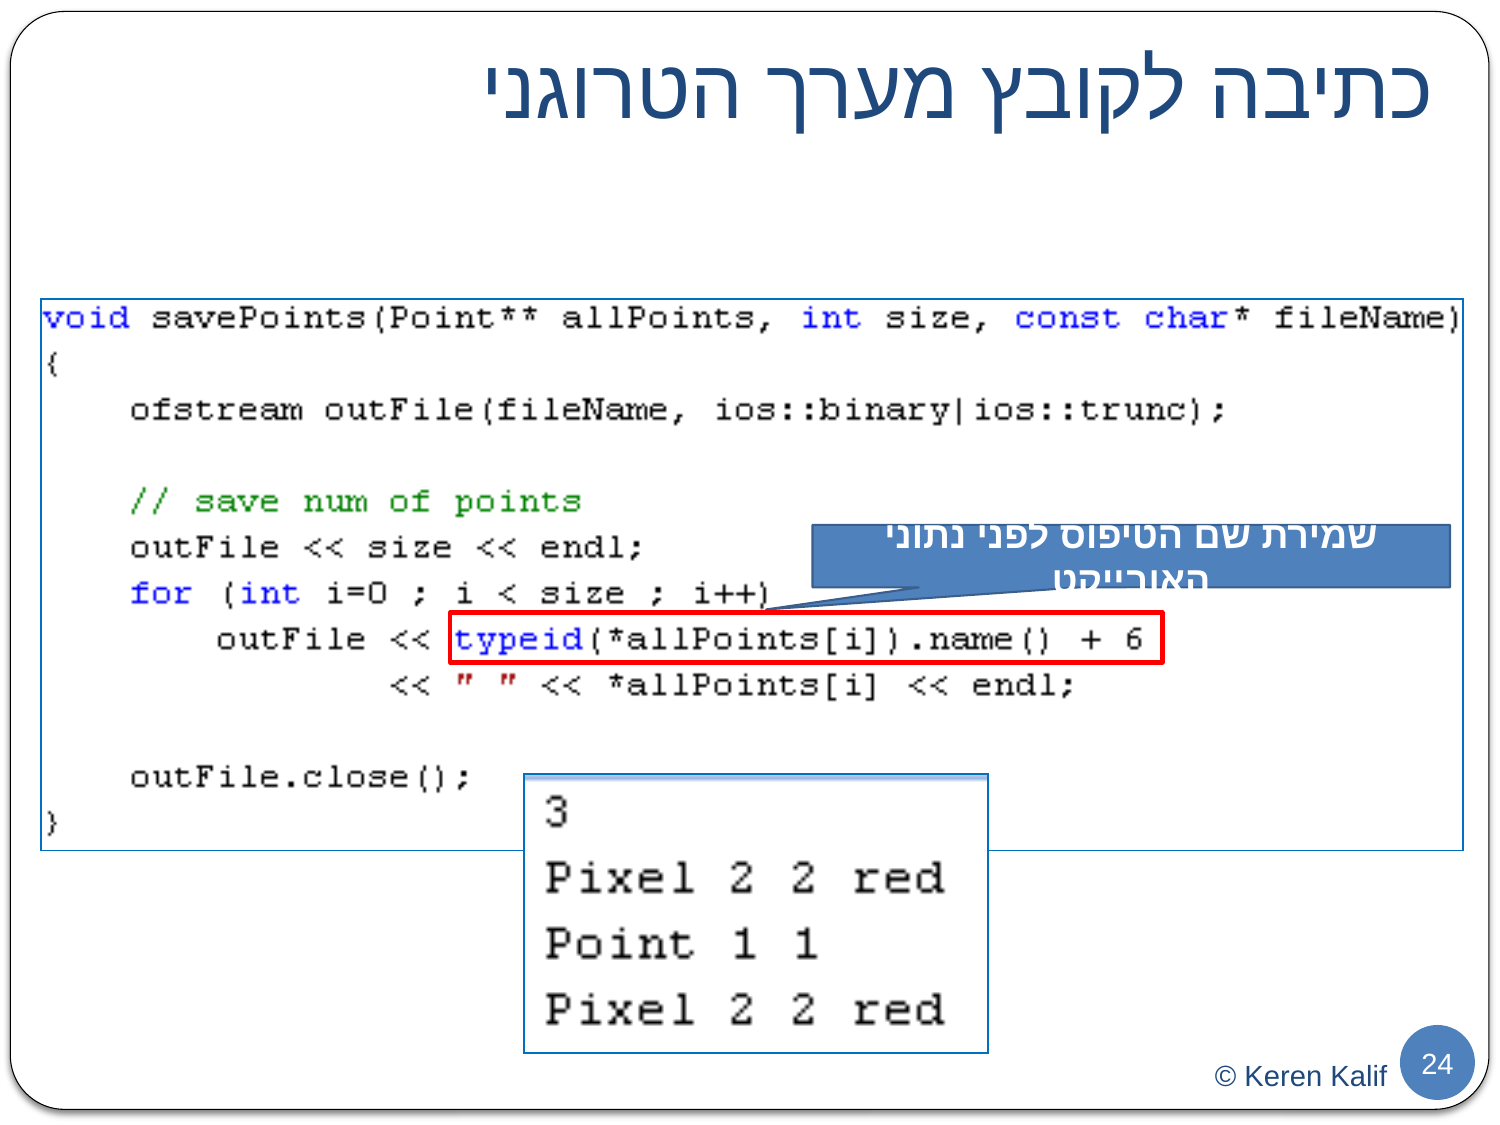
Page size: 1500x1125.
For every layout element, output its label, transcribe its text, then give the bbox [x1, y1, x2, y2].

slide_number 24 [1399, 1024, 1475, 1100]
picture [41, 299, 1463, 1053]
title כתיבה לקובץ מערך הטרוגני [49, 0, 1451, 151]
footer © Keren Kalif [1200, 1037, 1500, 1113]
